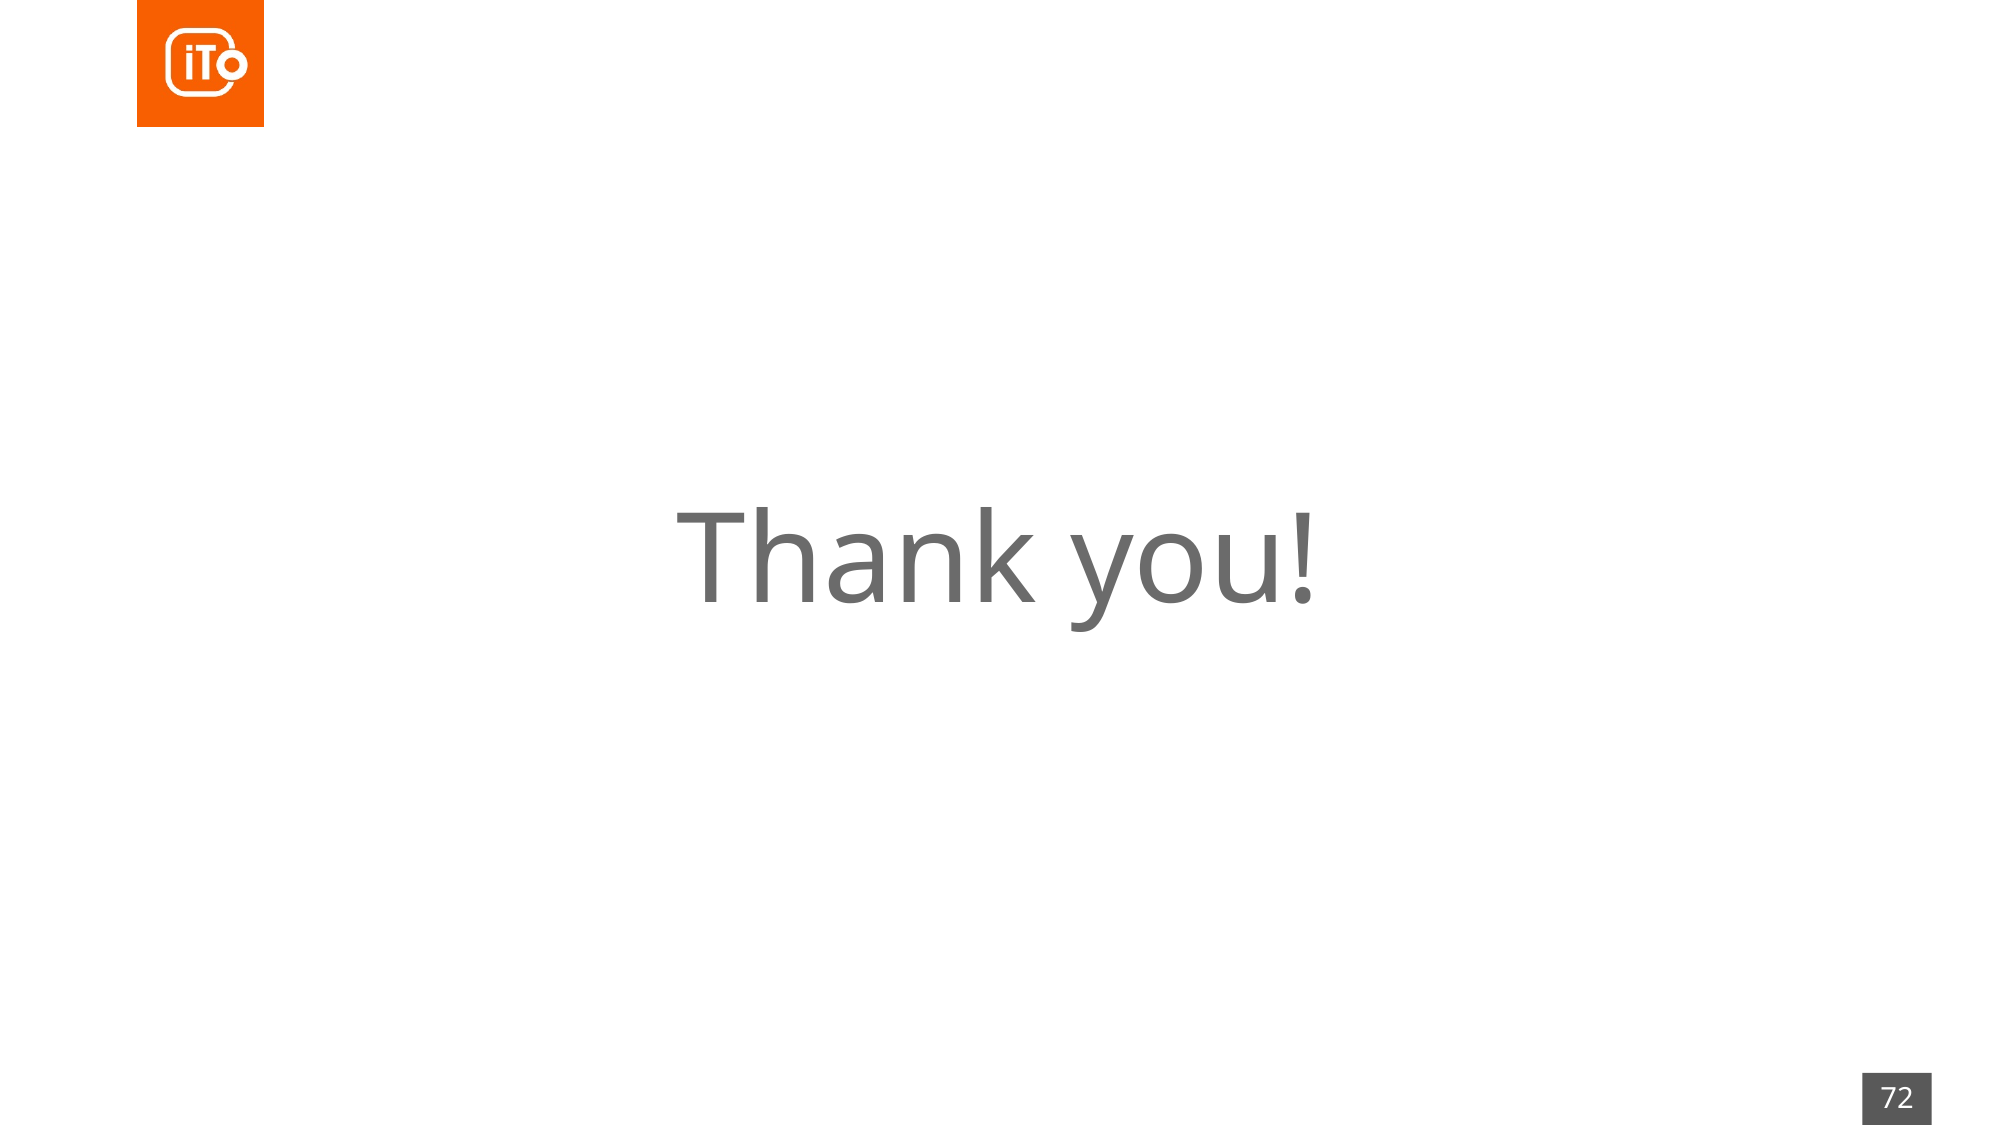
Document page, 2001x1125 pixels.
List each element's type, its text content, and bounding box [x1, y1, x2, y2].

title Thank you! [136, 169, 1862, 638]
picture [137, 0, 264, 127]
slide_number 72 [1862, 1072, 1932, 1125]
